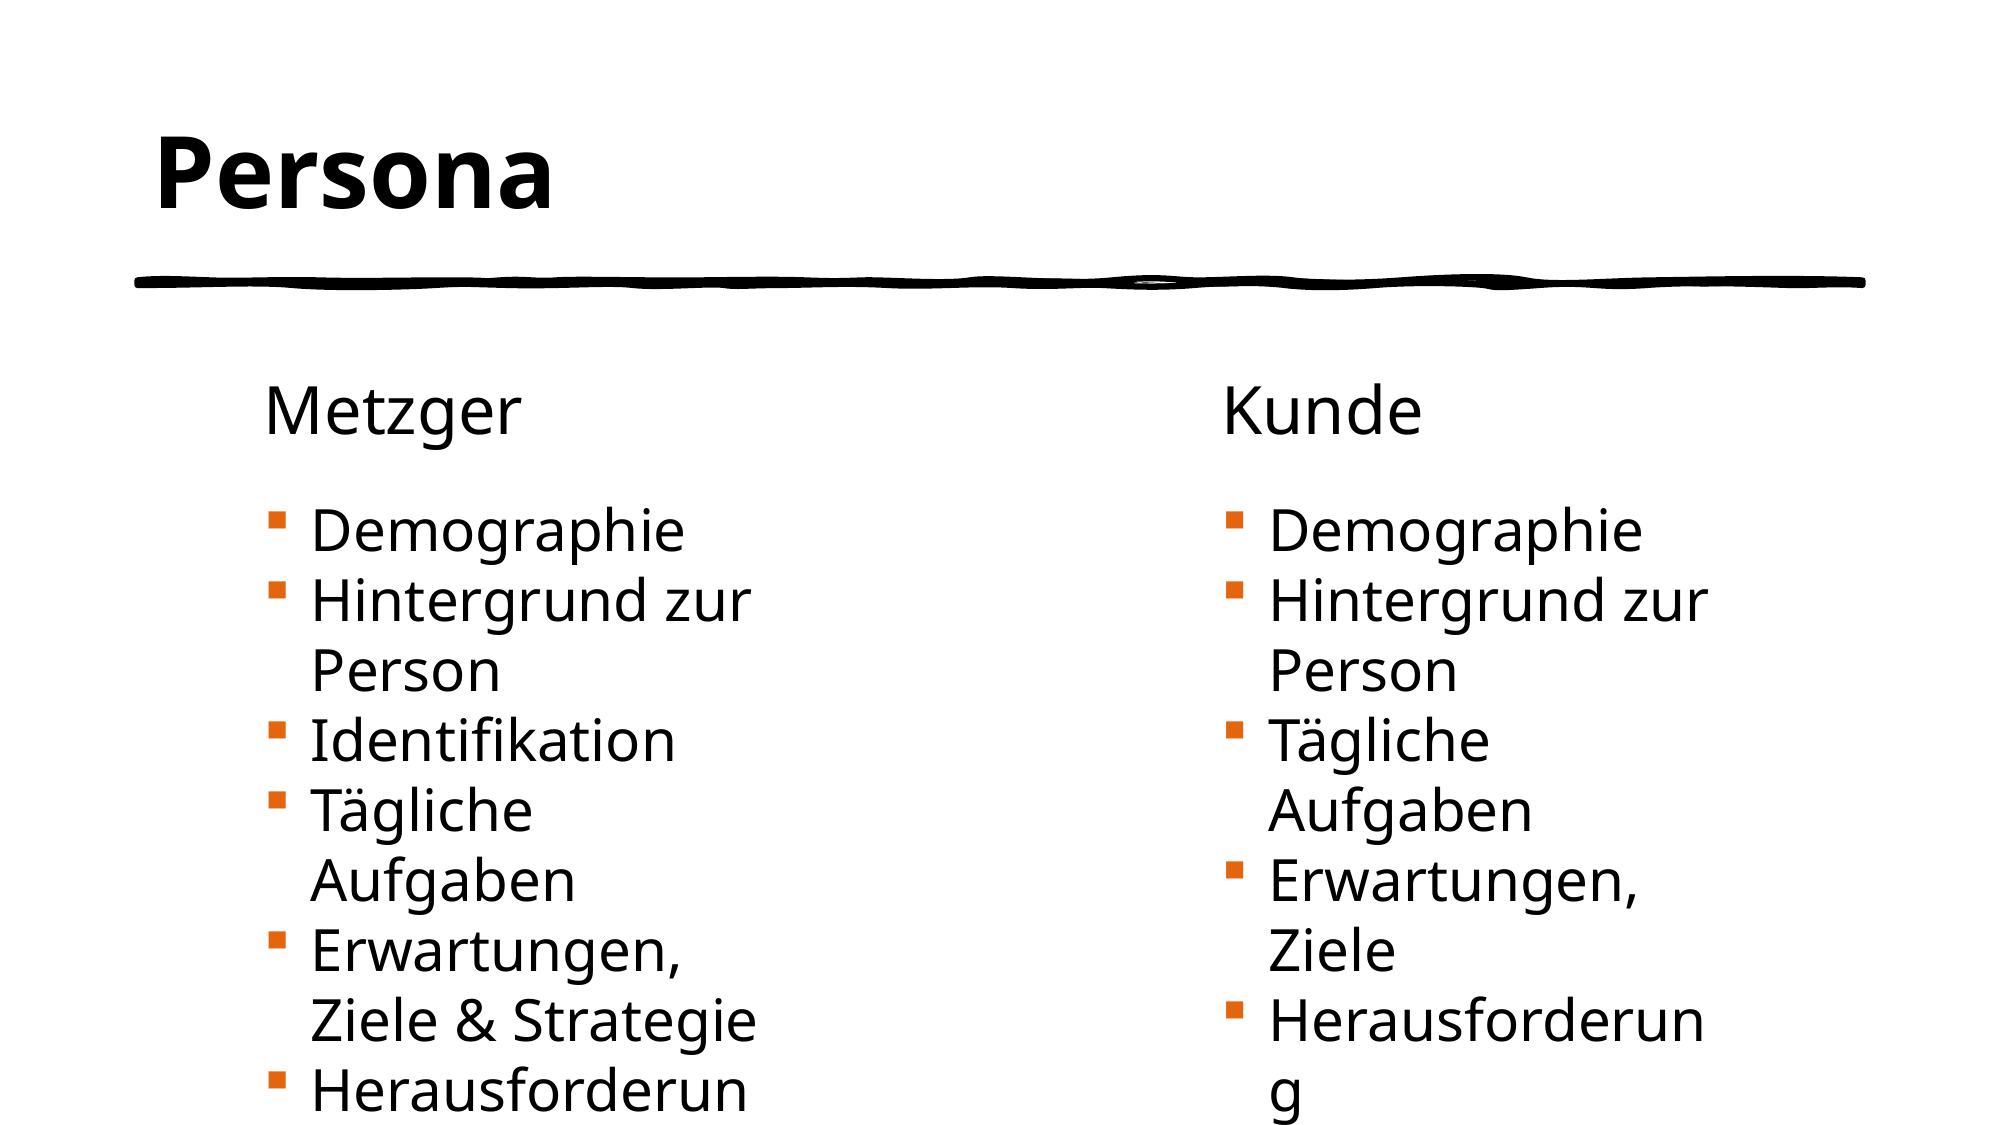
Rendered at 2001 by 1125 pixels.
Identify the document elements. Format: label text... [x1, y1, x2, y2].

title Persona [137, 59, 1863, 278]
text_box Metzger Demographie Hintergrund zur Person Identifikation Tägliche Aufgaben Erwartungen, Ziele & Strategie Herausforderung Ideale Lösung [249, 360, 794, 1125]
text_box Kunde Demographie Hintergrund zur Person Tägliche Aufgaben Erwartungen, Ziele Herausforderung Ideale Lösung [1206, 360, 1751, 1125]
